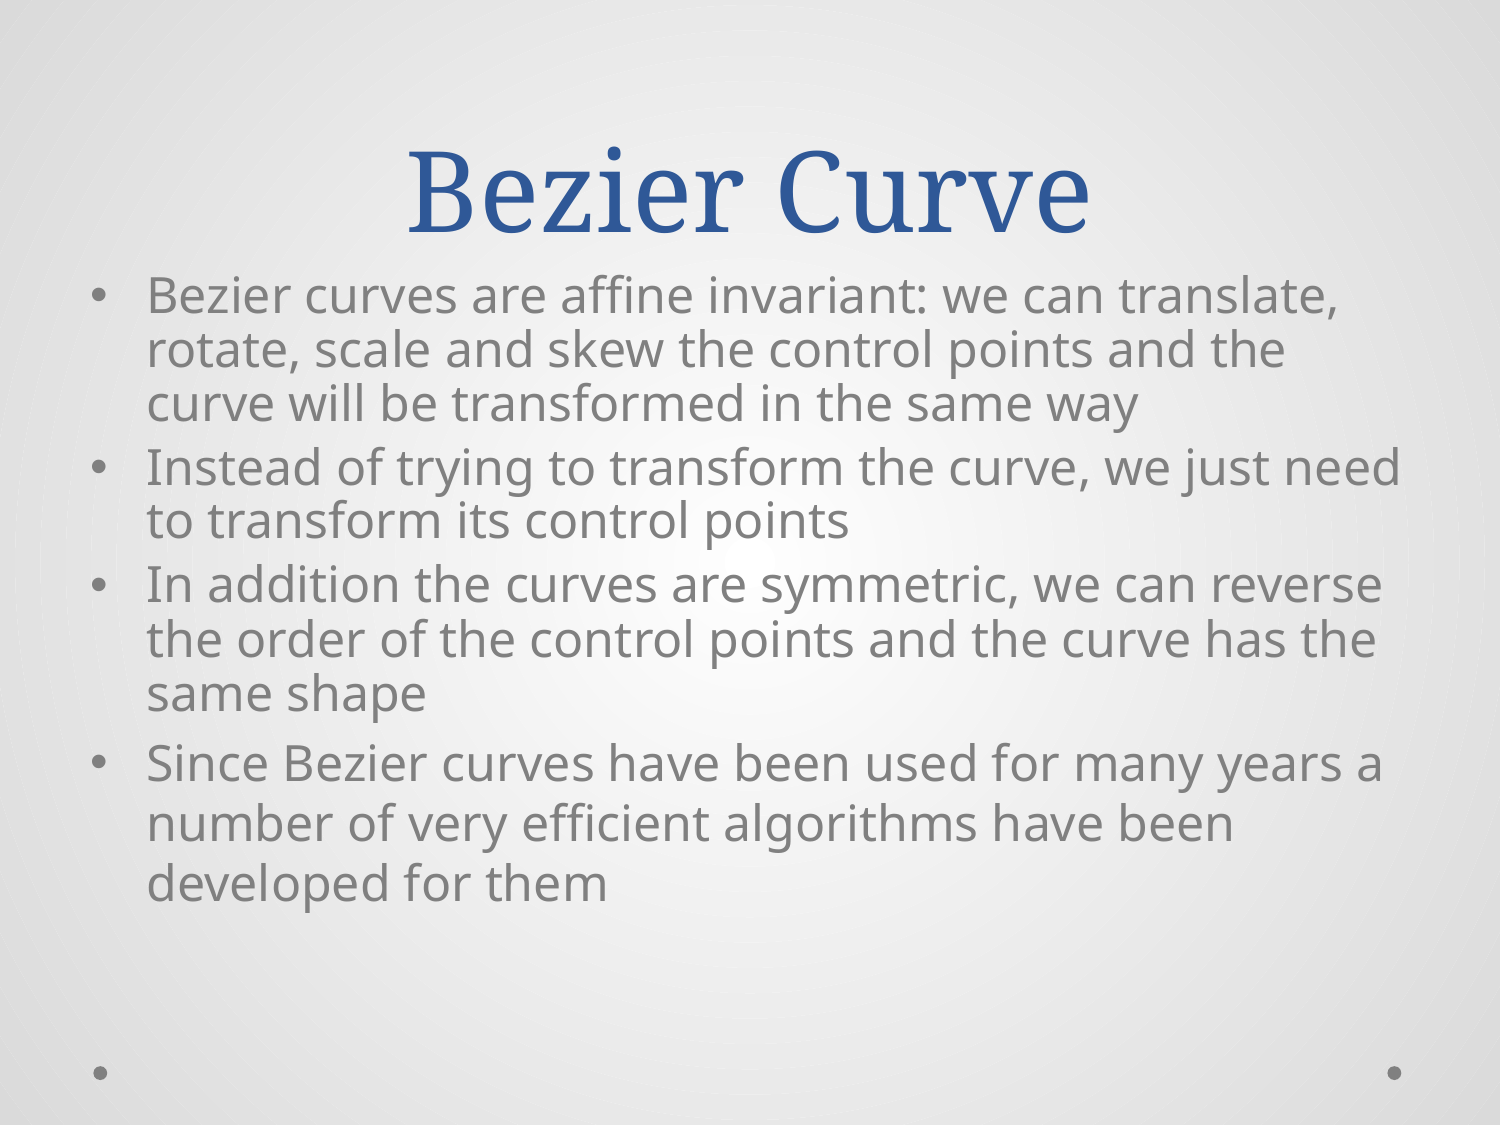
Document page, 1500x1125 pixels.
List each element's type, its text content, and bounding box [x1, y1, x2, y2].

list Bezier curves are affine invariant: we can translate, rotate, scale and skew the control points and the curve will be transformed in the same way Instead of trying to transform the curve, we just need to transform its control points In addition the curves are symmetric, we can reverse the order of the control points and the curve has the same shape Since Bezier curves have been used for many years a number of very efficient algorithms have been developed for them [75, 262, 1425, 1005]
title Bezier Curve [75, 0, 1425, 262]
